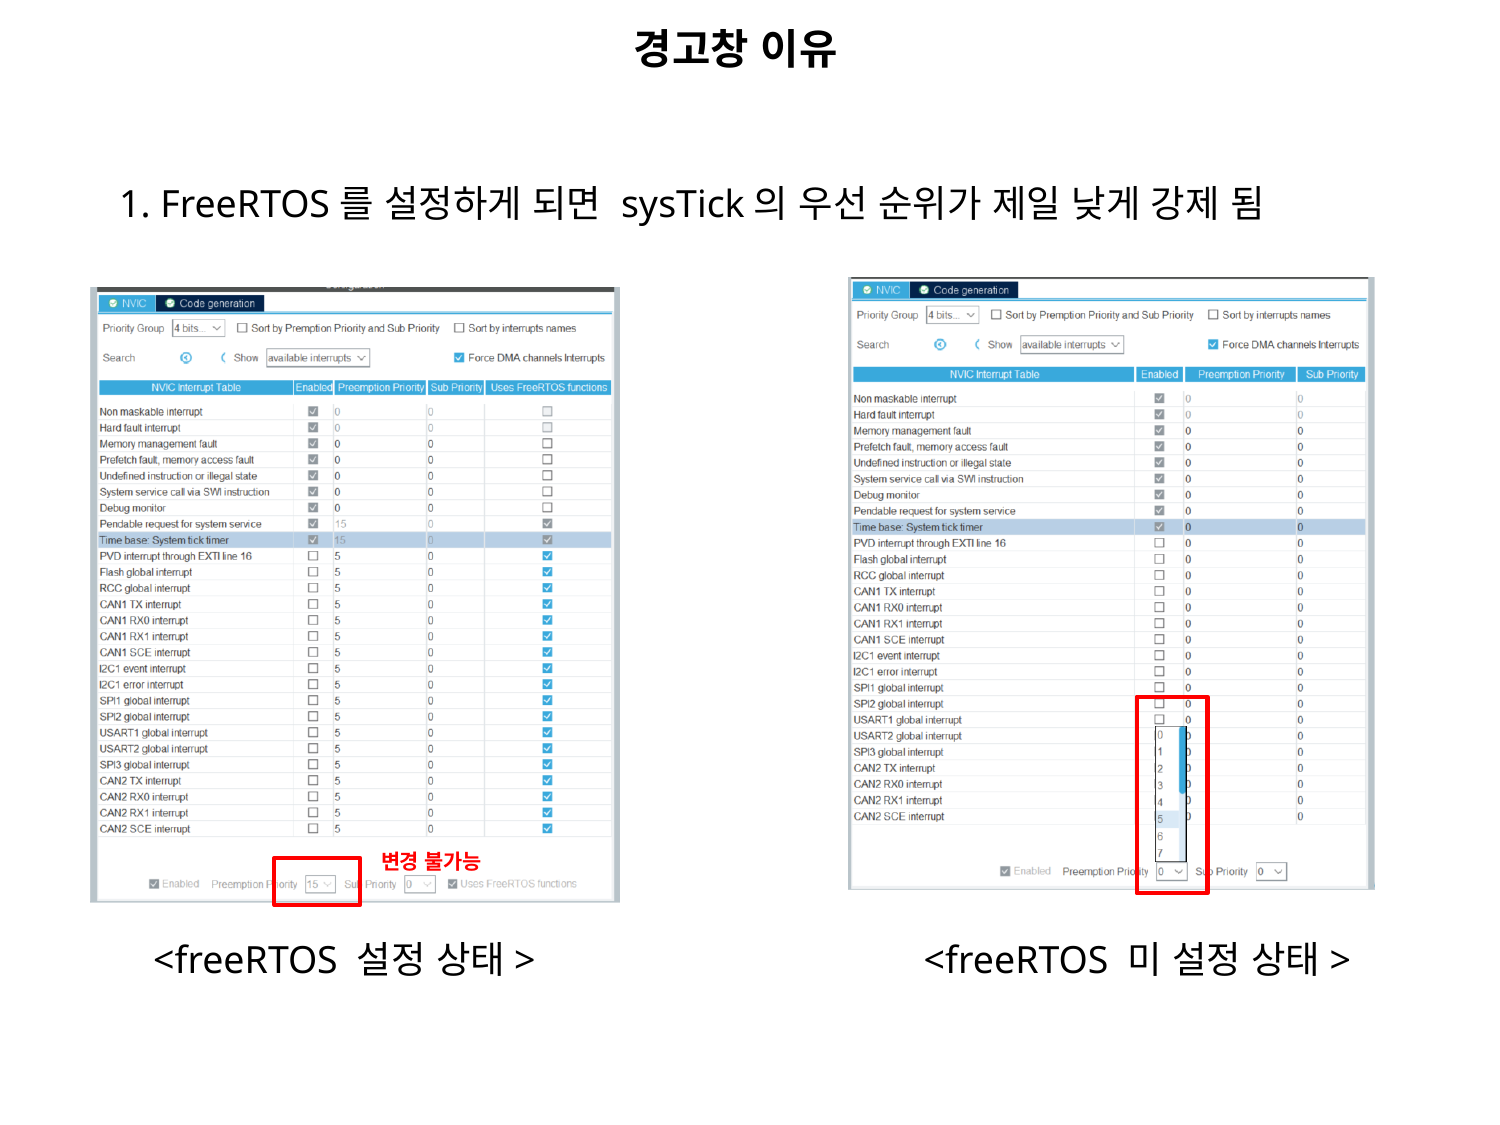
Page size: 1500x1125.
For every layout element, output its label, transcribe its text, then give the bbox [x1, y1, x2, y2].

text_box <freeRTOS 설정 상태> [138, 928, 551, 989]
text_box <freeRTOS 미 설정 상태> [908, 928, 1367, 989]
picture [90, 287, 621, 906]
text_box 1. FreeRTOS를 설정하게 되면 sysTick의 우선 순위가 제일 낮게 강제 됨 [104, 172, 1281, 233]
picture [848, 276, 1376, 894]
text_box 경고창 이유 [618, 15, 853, 81]
